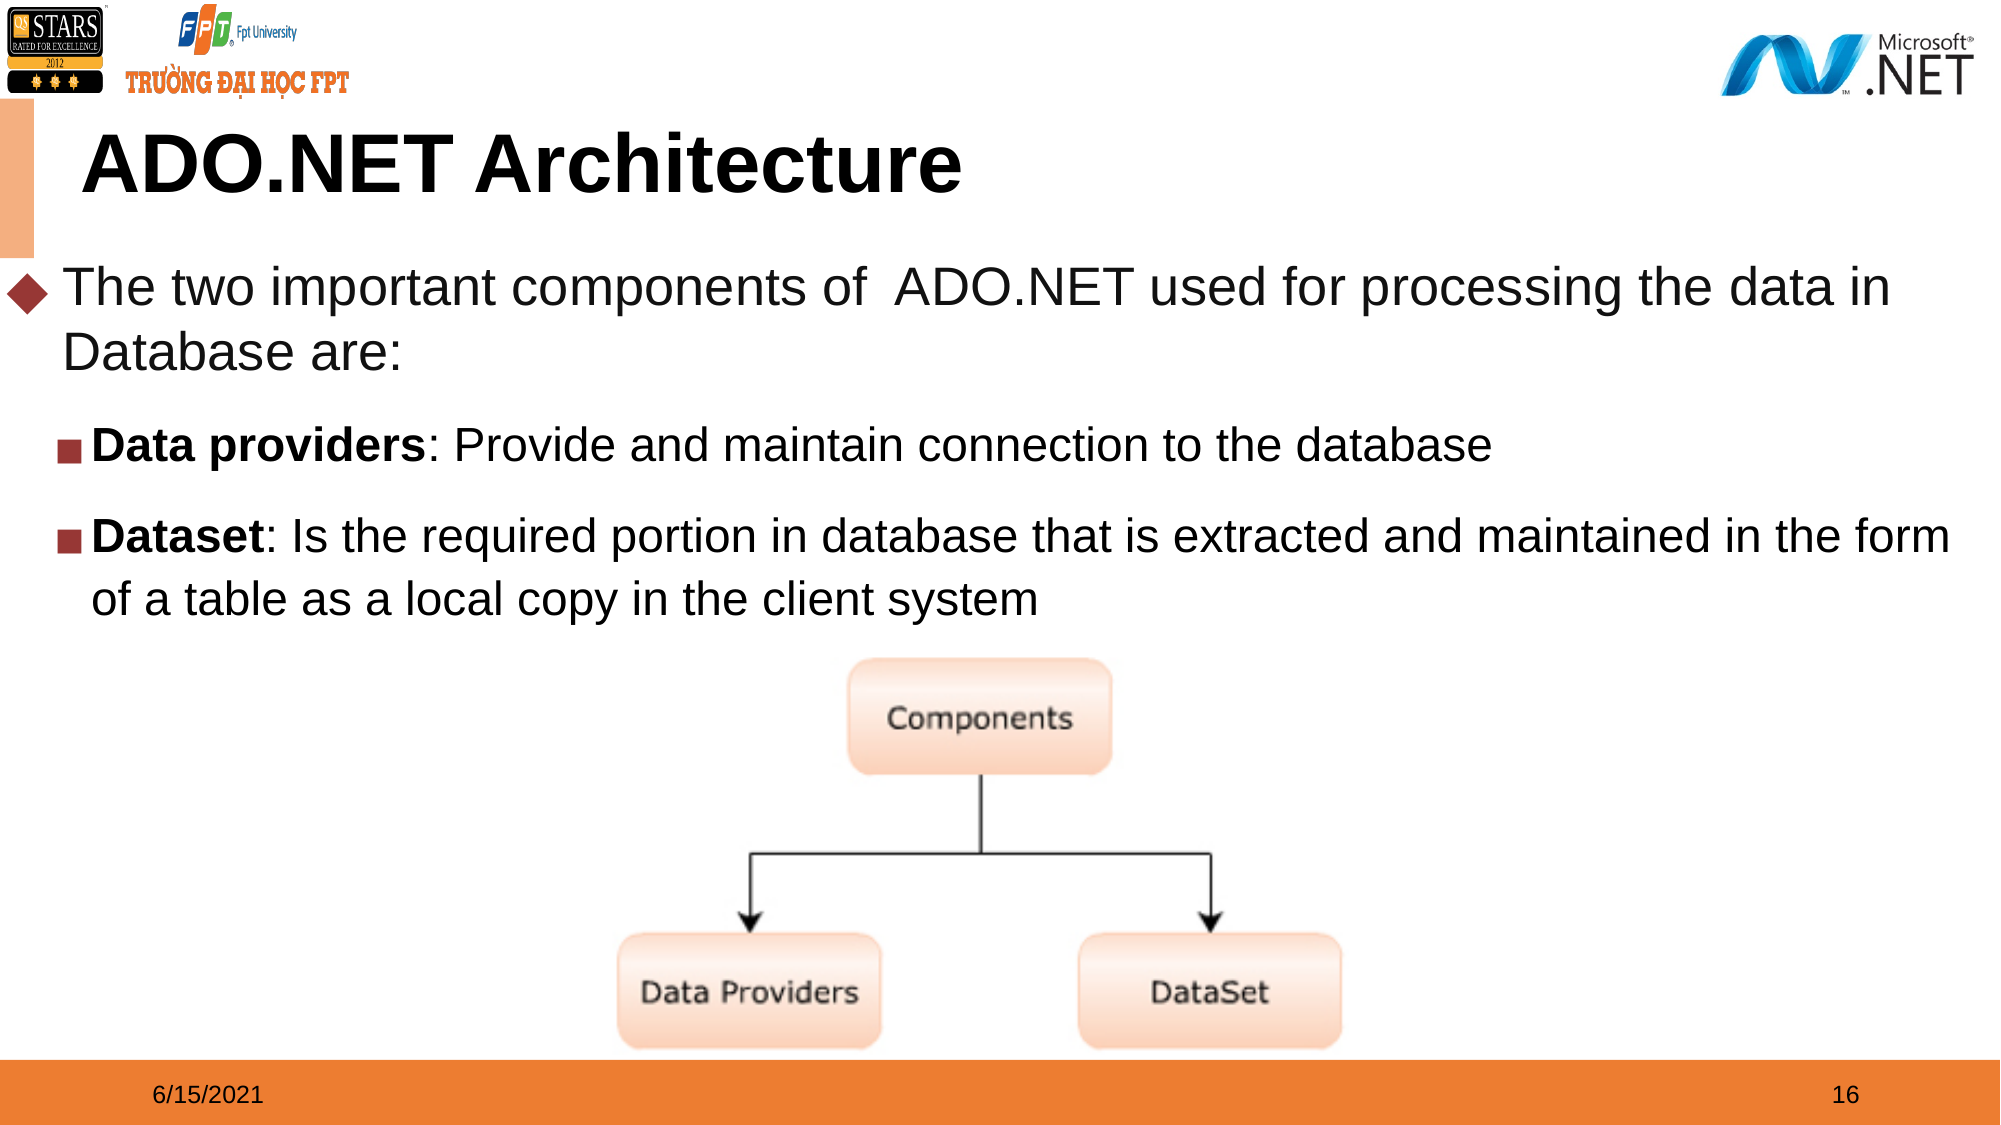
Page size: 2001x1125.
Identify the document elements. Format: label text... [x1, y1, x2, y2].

picture [1685, 0, 2001, 129]
picture [610, 643, 1350, 1055]
text_box The two important components of ADO.NET used for processing the data in Database are: Data providers: Provide and maintain connection to the database Dataset: Is the required portion in database that is extracted and maintained in the form of a table as a local copy in the client system [0, 243, 1981, 633]
slide_number ‹#› [1424, 1063, 1875, 1123]
text_box ADO.NET Architecture [65, 118, 1895, 213]
picture [7, 4, 349, 99]
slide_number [137, 1063, 588, 1123]
